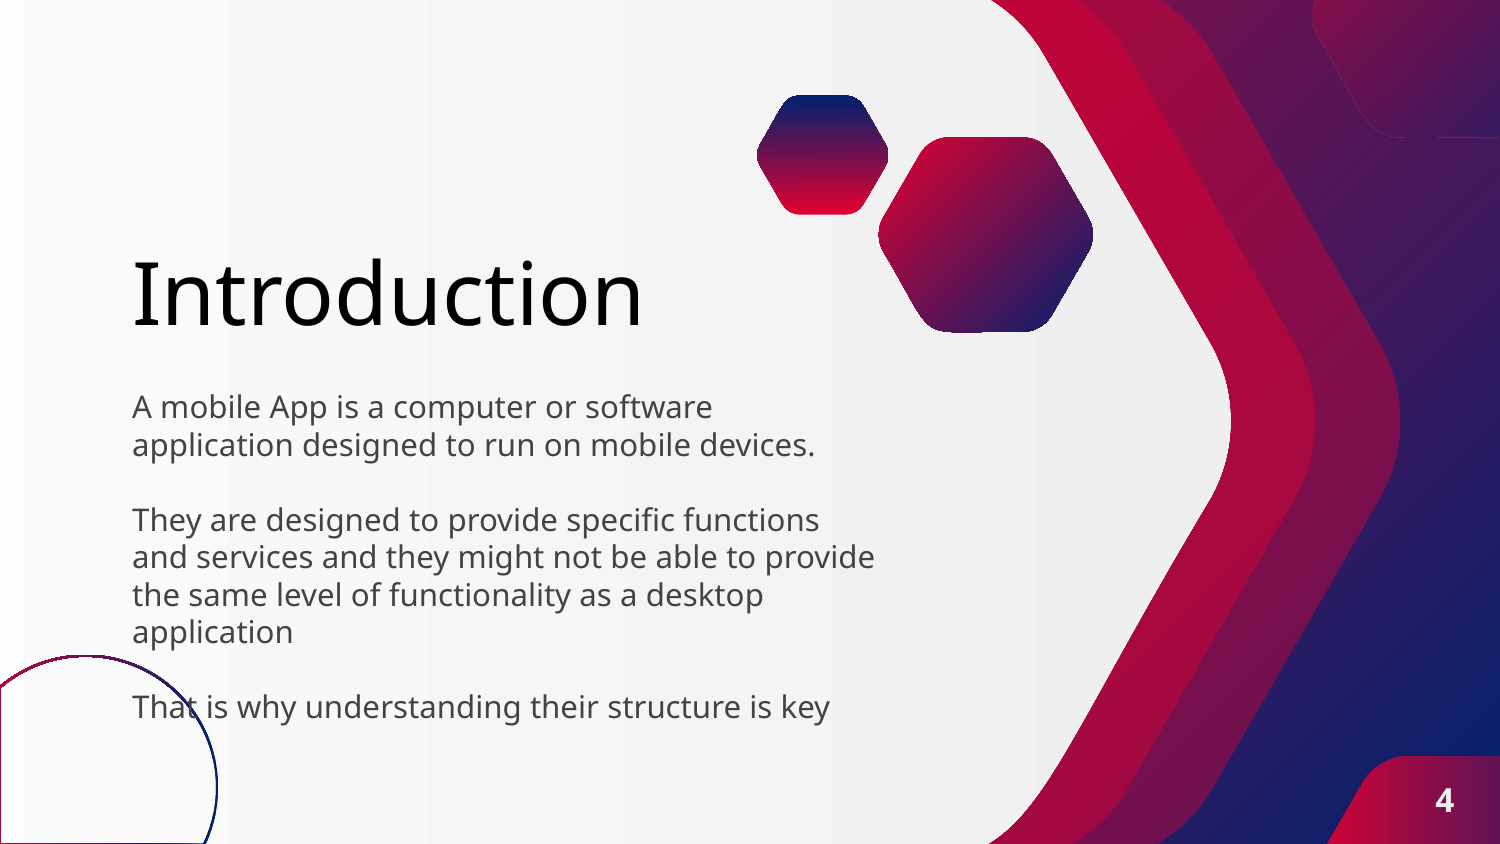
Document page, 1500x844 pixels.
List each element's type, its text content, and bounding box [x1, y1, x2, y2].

text_box [757, 95, 889, 215]
text_box [878, 137, 1093, 333]
slide_number 4 [1389, 755, 1500, 844]
title Introduction [116, 230, 896, 359]
subtitle A mobile App is a computer or software application designed to run on mobile devices. They are designed to provide specific functions and services and they might not be able to provide the same level of functionality as a desktop application That is why understanding their structure is key [116, 372, 896, 727]
